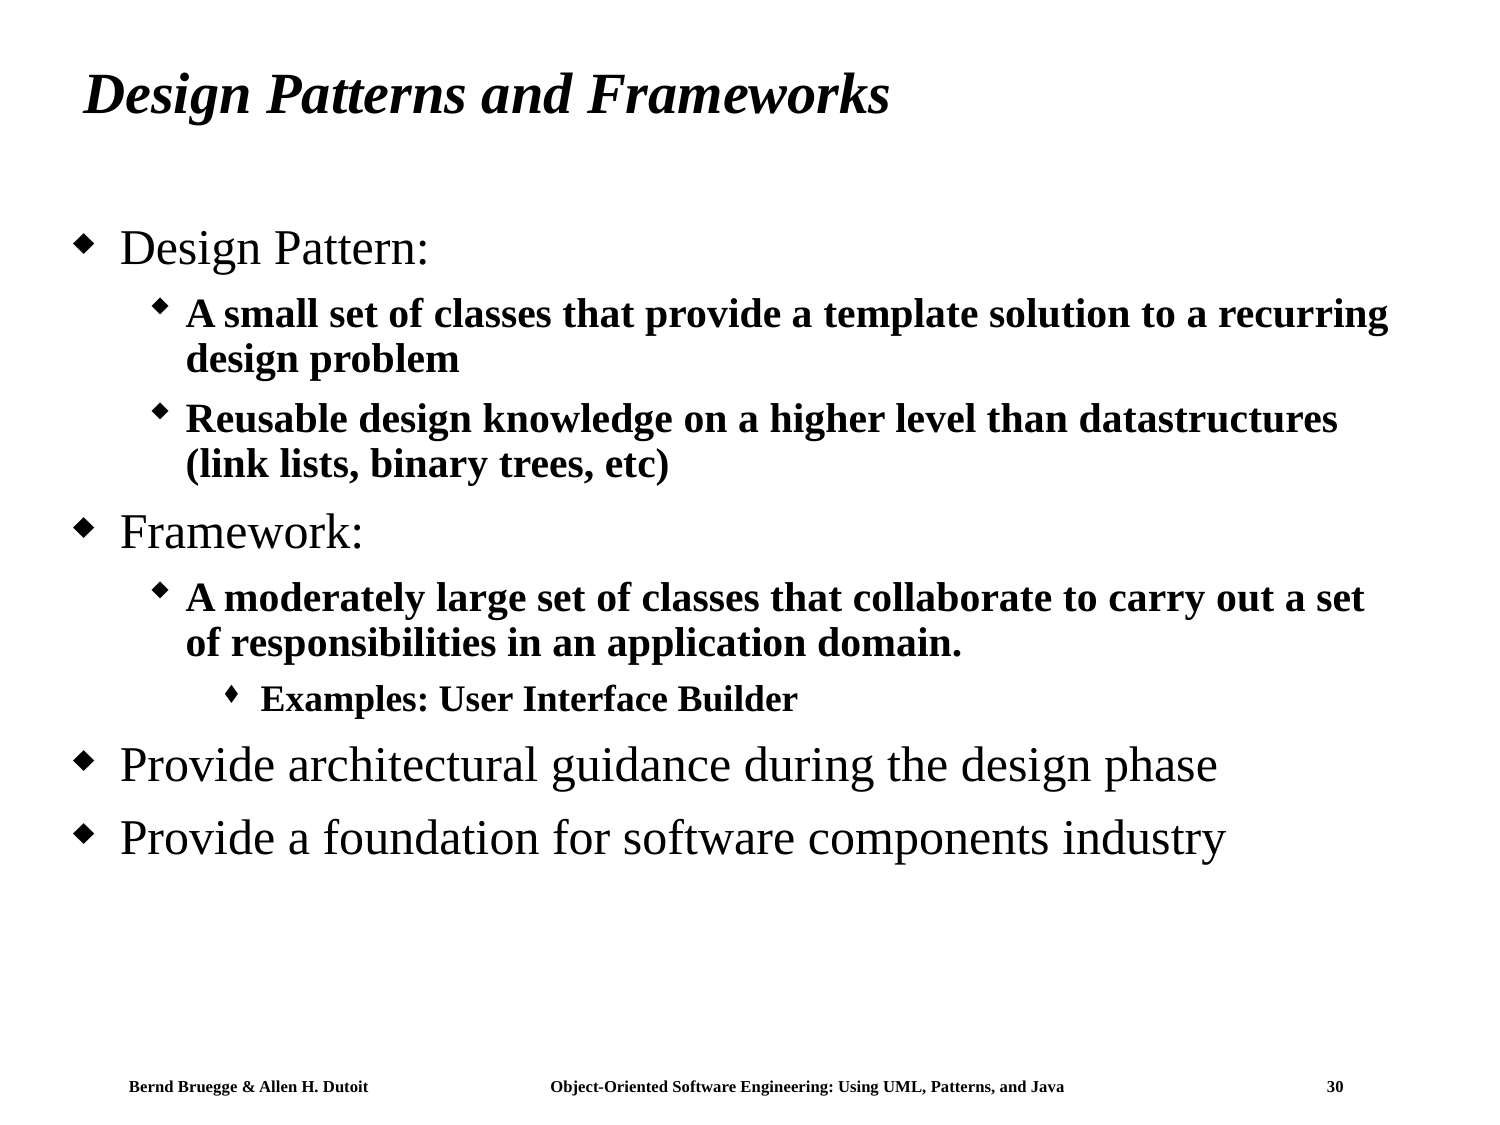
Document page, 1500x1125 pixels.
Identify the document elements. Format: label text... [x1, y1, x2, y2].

title Design Patterns and Frameworks [68, 36, 1407, 153]
list Design Pattern: A small set of classes that provide a template solution to a recurring design problem Reusable design knowledge on a higher level than datastructures (link lists, binary trees, etc) Framework: A moderately large set of classes that collaborate to carry out a set of responsibilities in an application domain. Examples: User Interface Builder Provide architectural guidance during the design phase Provide a foundation for software components industry [58, 212, 1413, 1020]
